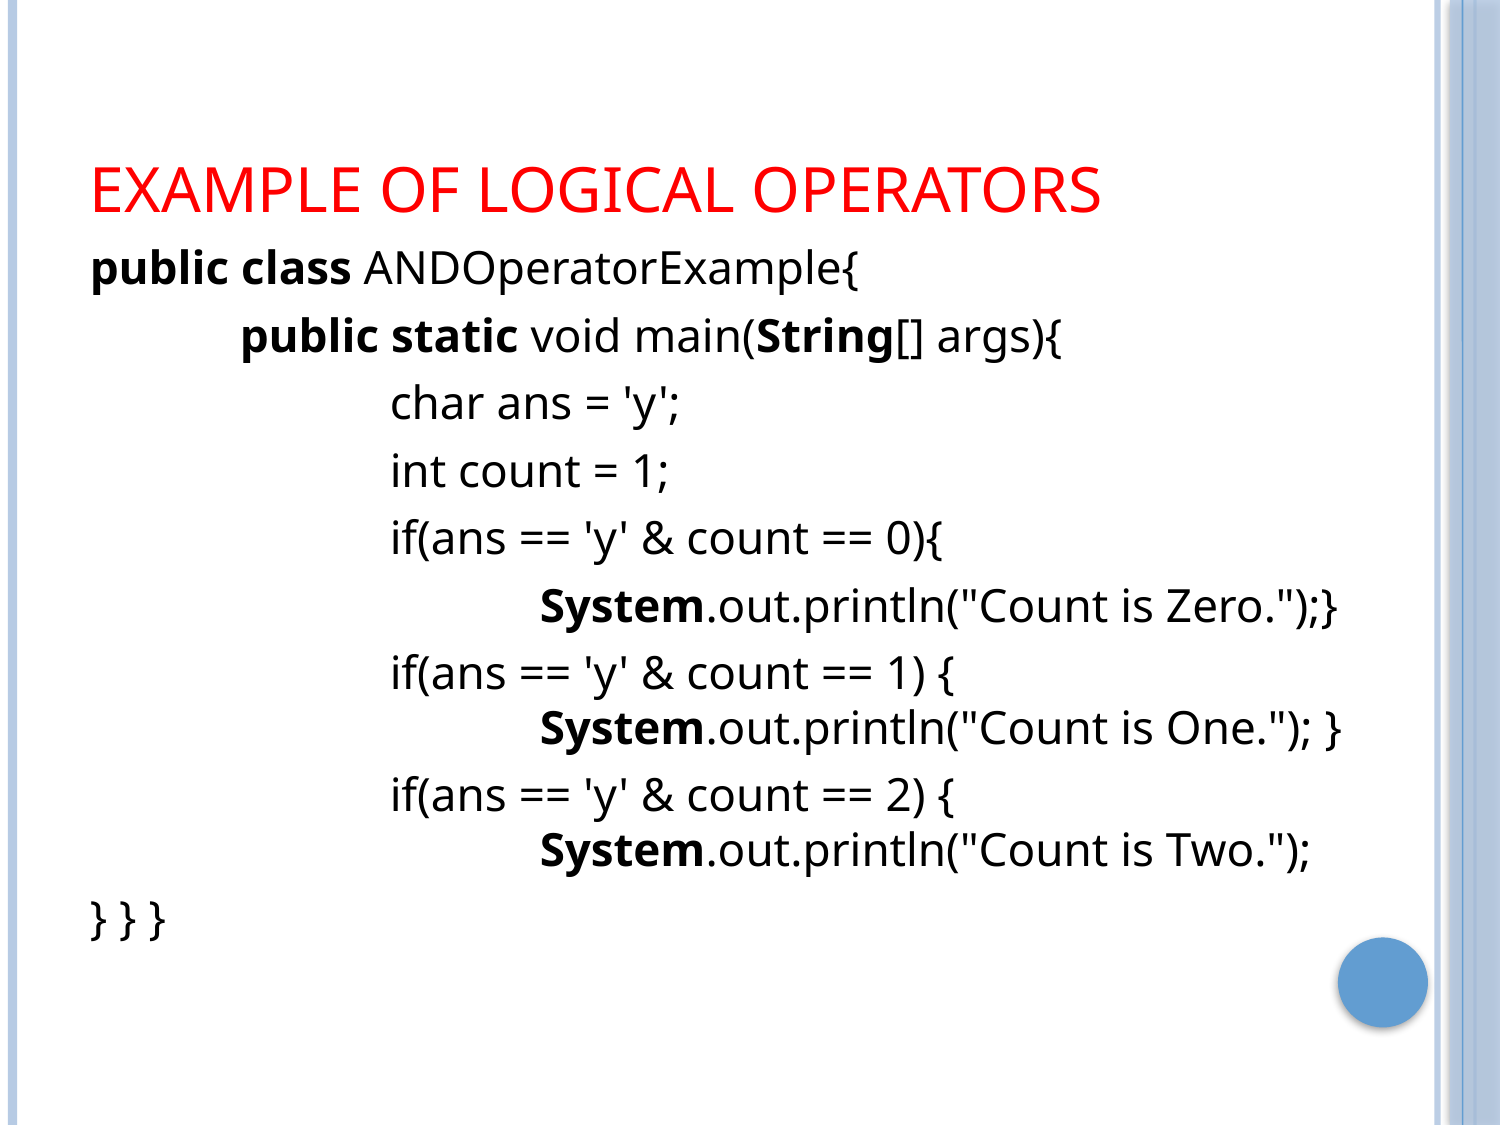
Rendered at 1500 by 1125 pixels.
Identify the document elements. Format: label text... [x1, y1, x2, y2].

title Example of Logical Operators [75, 45, 1300, 231]
list public class ANDOperatorExample{ public static void main(String[] args){ char ans = 'y'; int count = 1; if(ans == 'y' & count == 0){ System.out.println("Count is Zero.");} if(ans == 'y' & count == 1) { System.out.println("Count is One."); } if(ans == 'y' & count == 2) { System.out.println("Count is Two."); } } } [75, 231, 1459, 1035]
